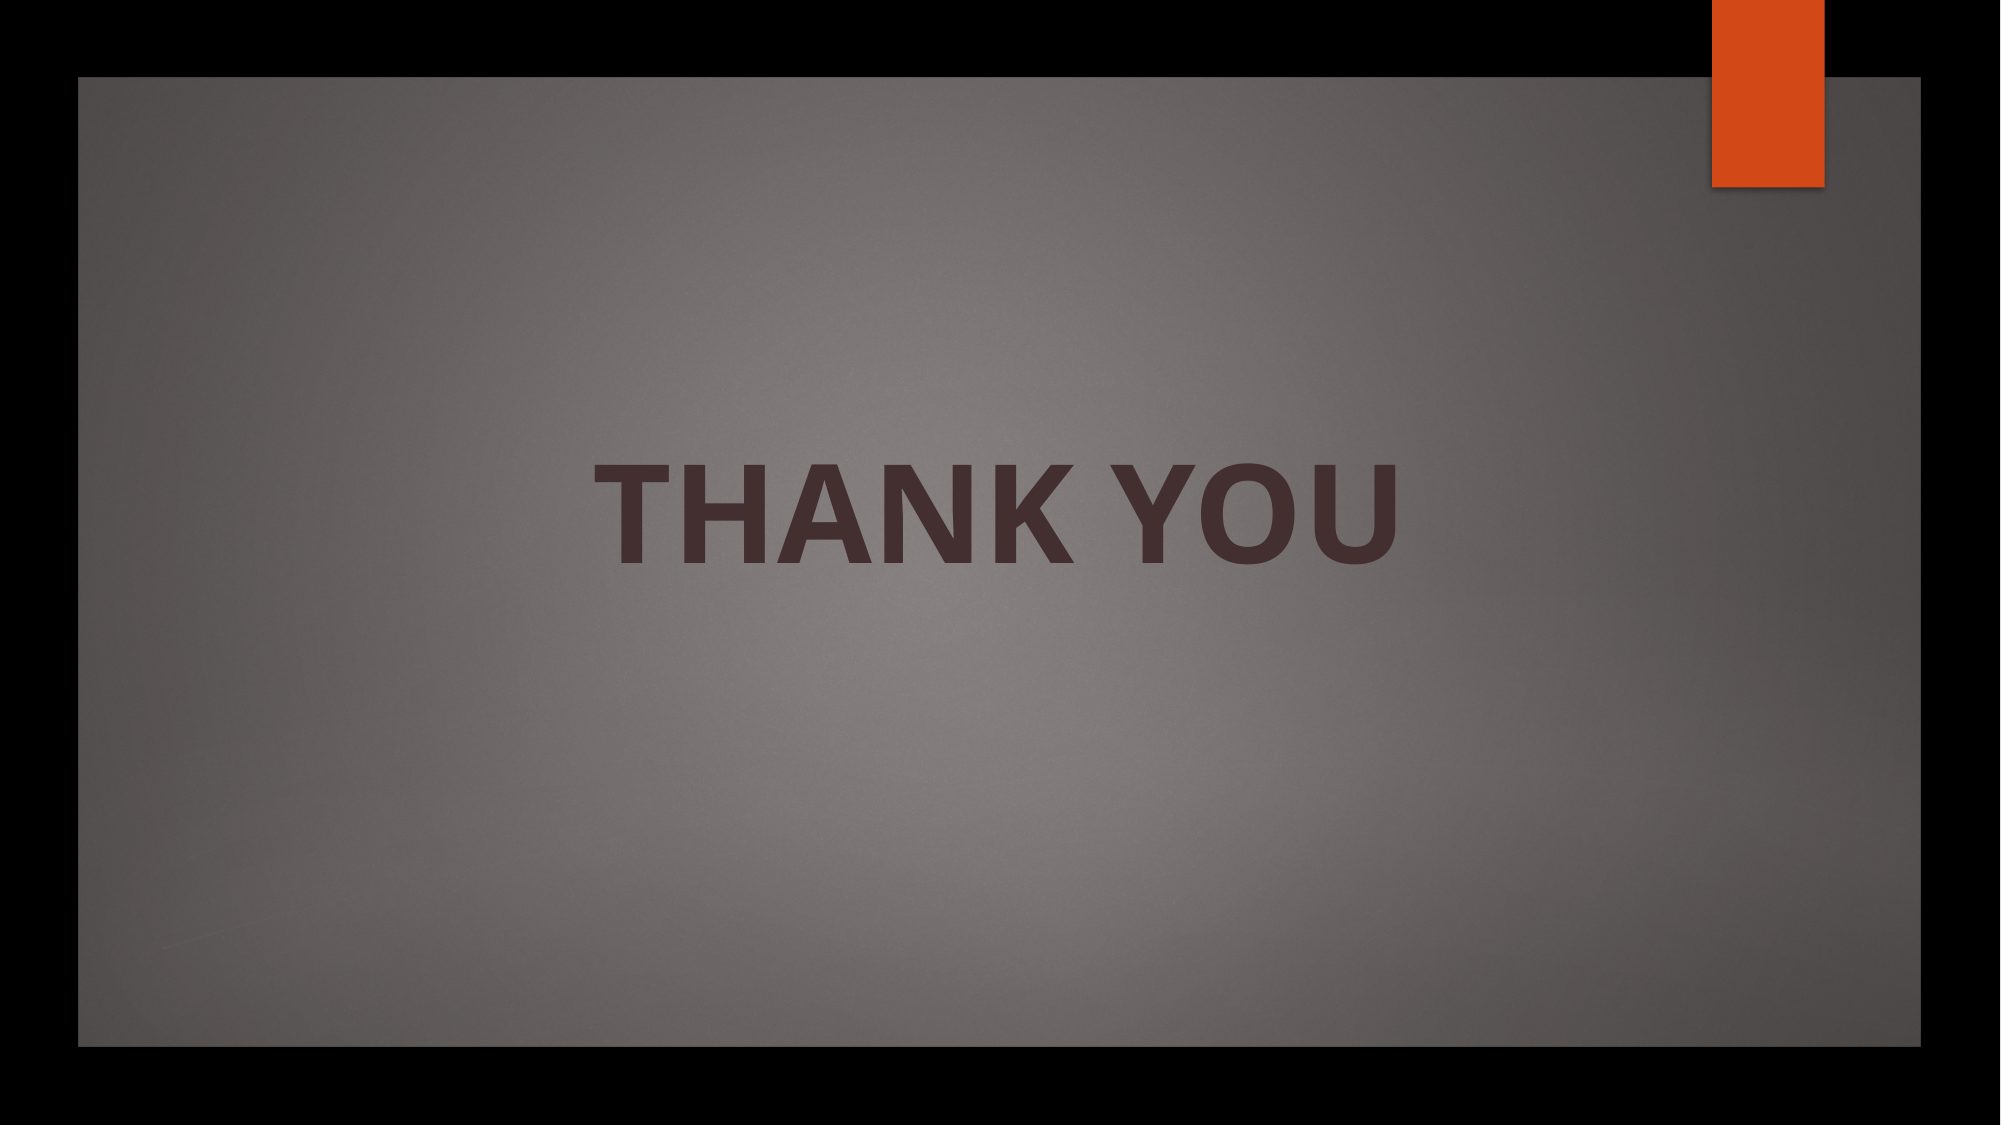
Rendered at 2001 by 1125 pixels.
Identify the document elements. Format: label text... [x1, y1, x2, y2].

title THANK YOU [276, 159, 1724, 599]
